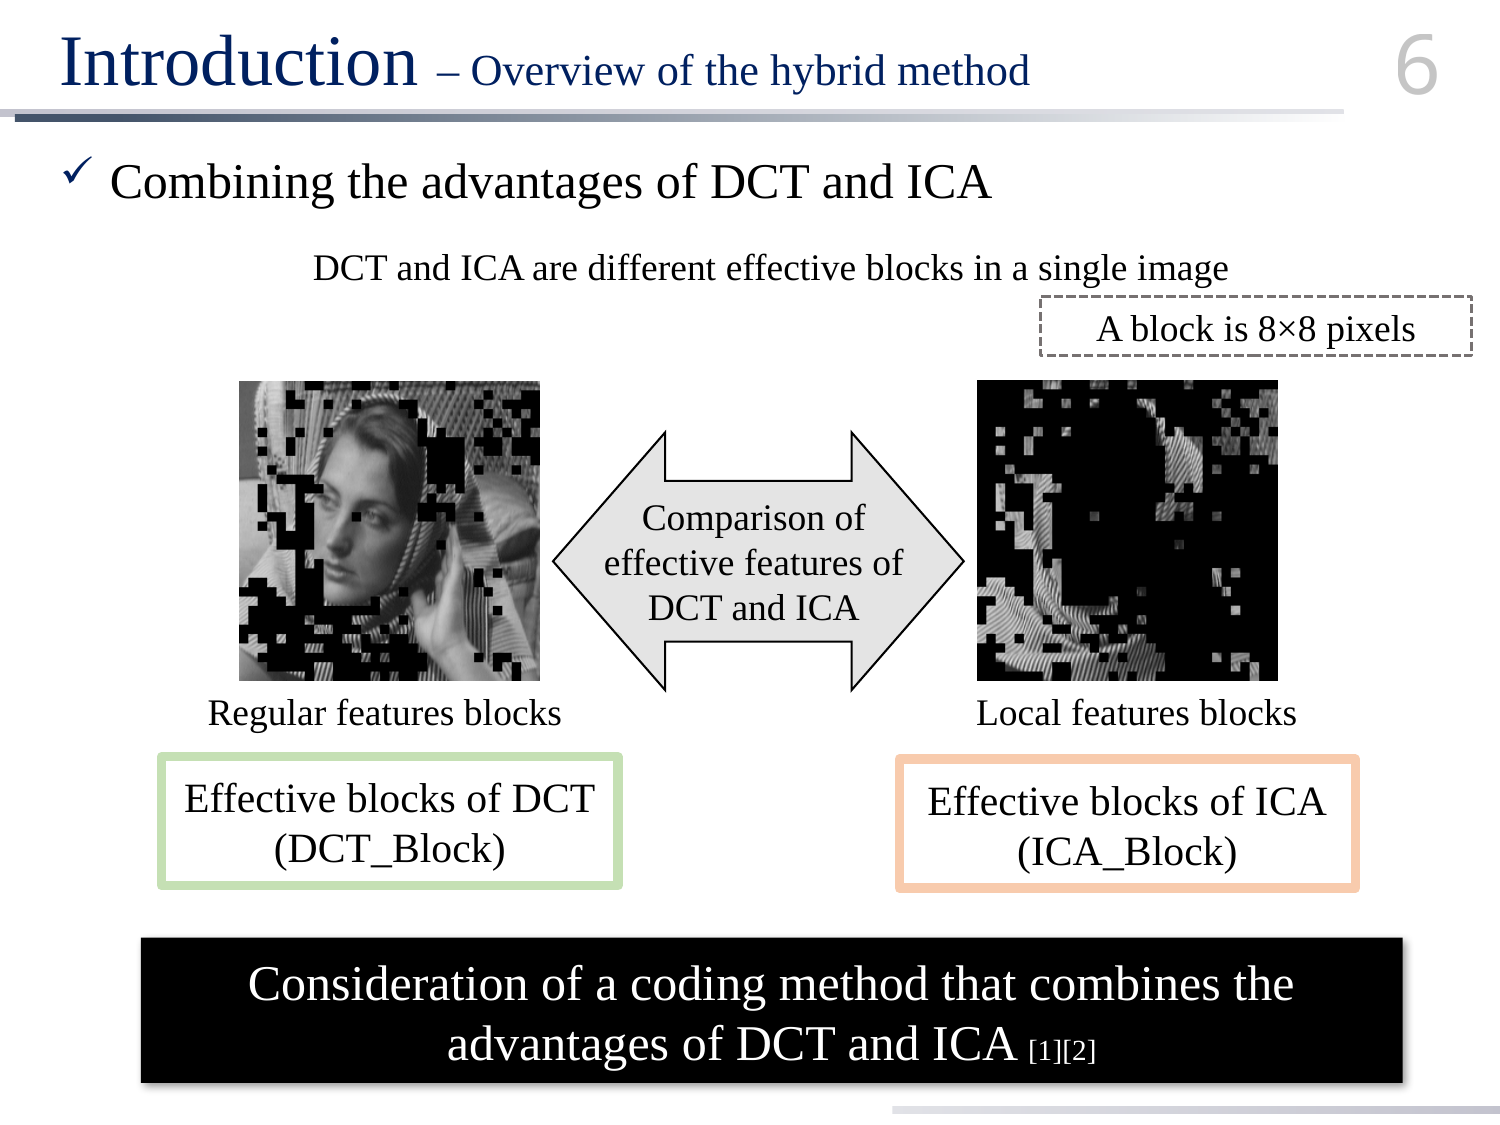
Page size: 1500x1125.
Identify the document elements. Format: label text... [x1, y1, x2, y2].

text_box Comparison of effective features of DCT and ICA [564, 485, 944, 636]
text_box [551, 547, 564, 576]
text_box A block is 8×8 pixels [1040, 296, 1472, 356]
text_box Local features blocks [958, 680, 1316, 741]
list Combining the advantages of DCT and ICA [44, 147, 1472, 1076]
picture [977, 380, 1278, 681]
slide_number 6 [1315, 14, 1457, 122]
text_box Consideration of a coding method that combines the advantages of DCT and ICA [1][2] [140, 937, 1404, 1084]
text_box [616, 636, 901, 693]
title Introduction – Overview of the hybrid method [44, 14, 1202, 110]
text_box Effective blocks of DCT (DCT_Block) [161, 756, 619, 887]
text_box Effective blocks of ICA (ICA_Block) [898, 758, 1356, 889]
picture [239, 381, 540, 681]
text_box [617, 429, 899, 485]
text_box DCT and ICA are different effective blocks in a single image [275, 235, 1269, 296]
text_box [944, 536, 966, 586]
text_box Regular features blocks [184, 680, 596, 741]
